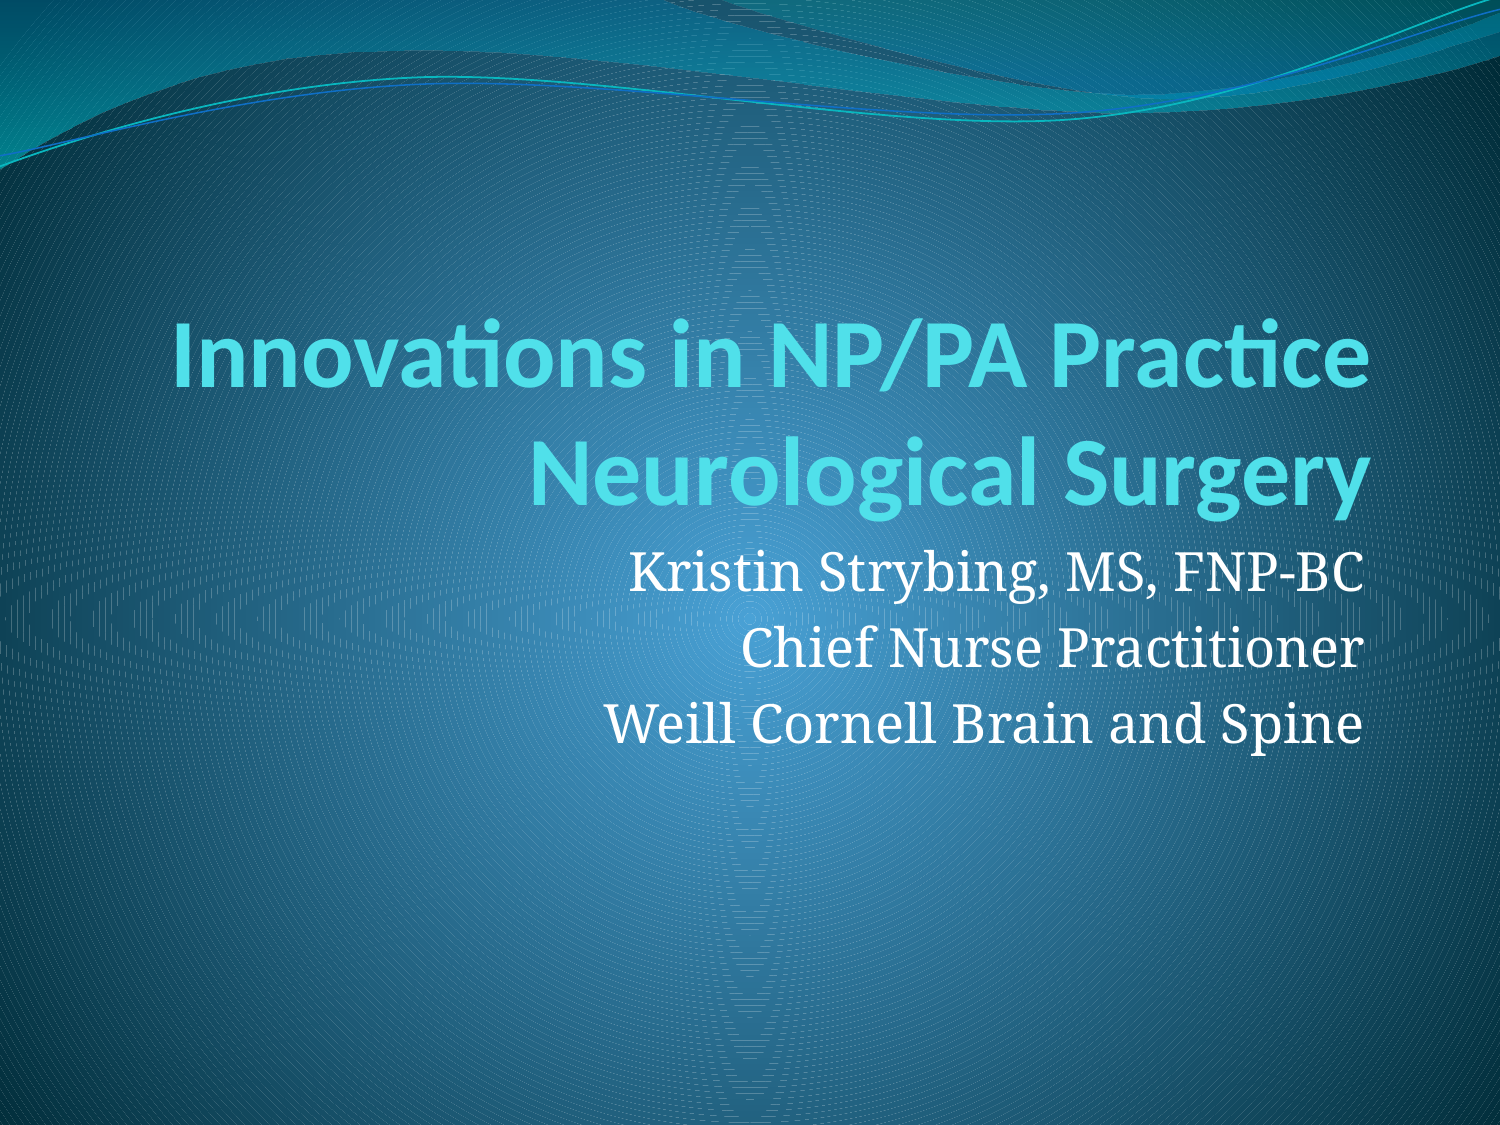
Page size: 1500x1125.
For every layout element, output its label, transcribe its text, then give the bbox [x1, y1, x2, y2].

title Innovations in NP/PA Practice Neurological Surgery [87, 224, 1376, 525]
subtitle Kristin Strybing, MS, FNP-BC Chief Nurse Practitioner Weill Cornell Brain and Spine [87, 529, 1376, 818]
